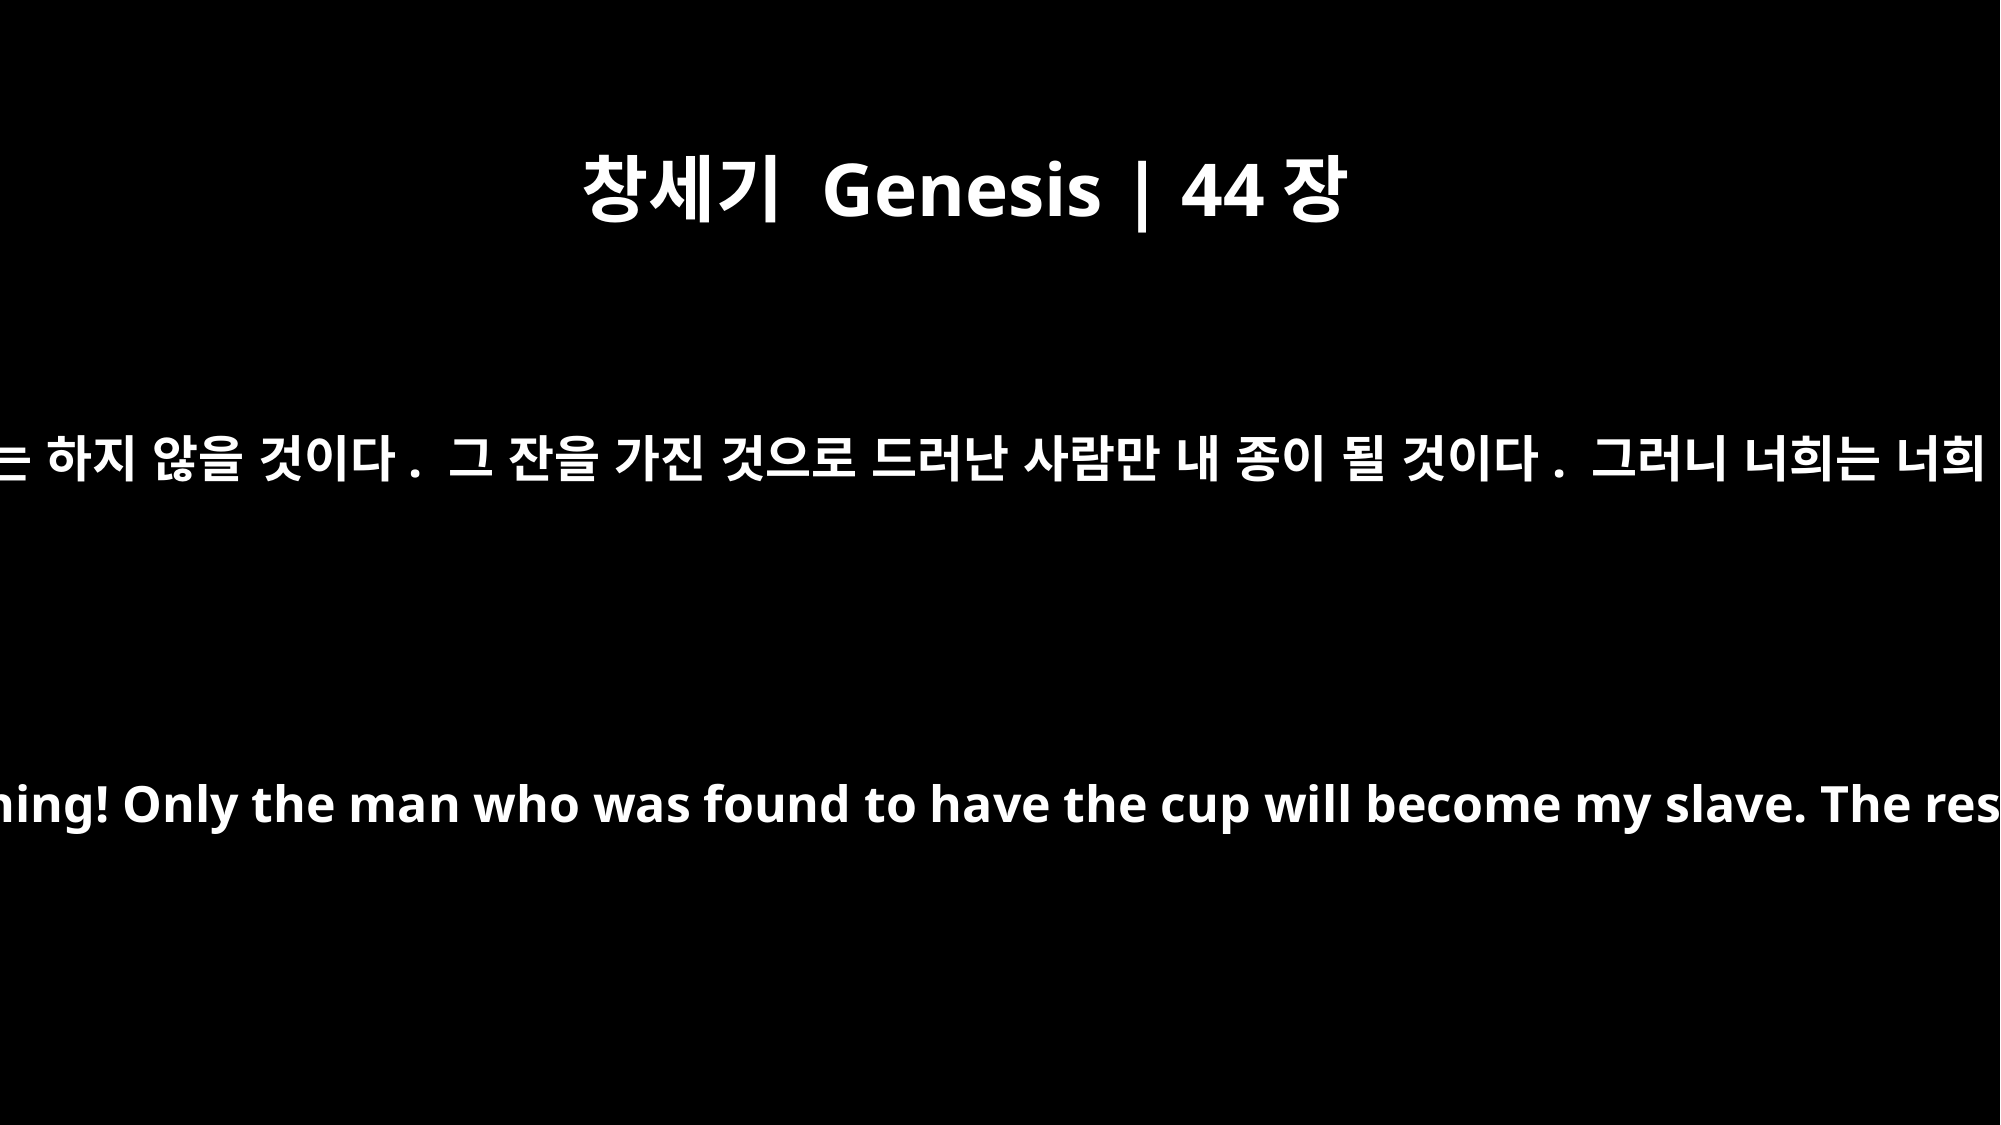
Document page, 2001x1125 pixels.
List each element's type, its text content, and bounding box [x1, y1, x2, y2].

text_box 17 요셉이 말했습니다. “내가 그렇게는 하지 않을 것이다. 그 잔을 가진 것으로 드러난 사람만 내 종이 될 것이다. 그러니 너희는 너희 아버지에게 평안히 돌아가라.” [0, 359, 2000, 495]
text_box 창세기 Genesis | 44장 [566, 136, 1365, 239]
text_box But Joseph said, "Far be it from me to do such a thing! Only the man who was found to have the cup will become my slave. The rest of you, go back to your father in peace." [0, 764, 2000, 840]
